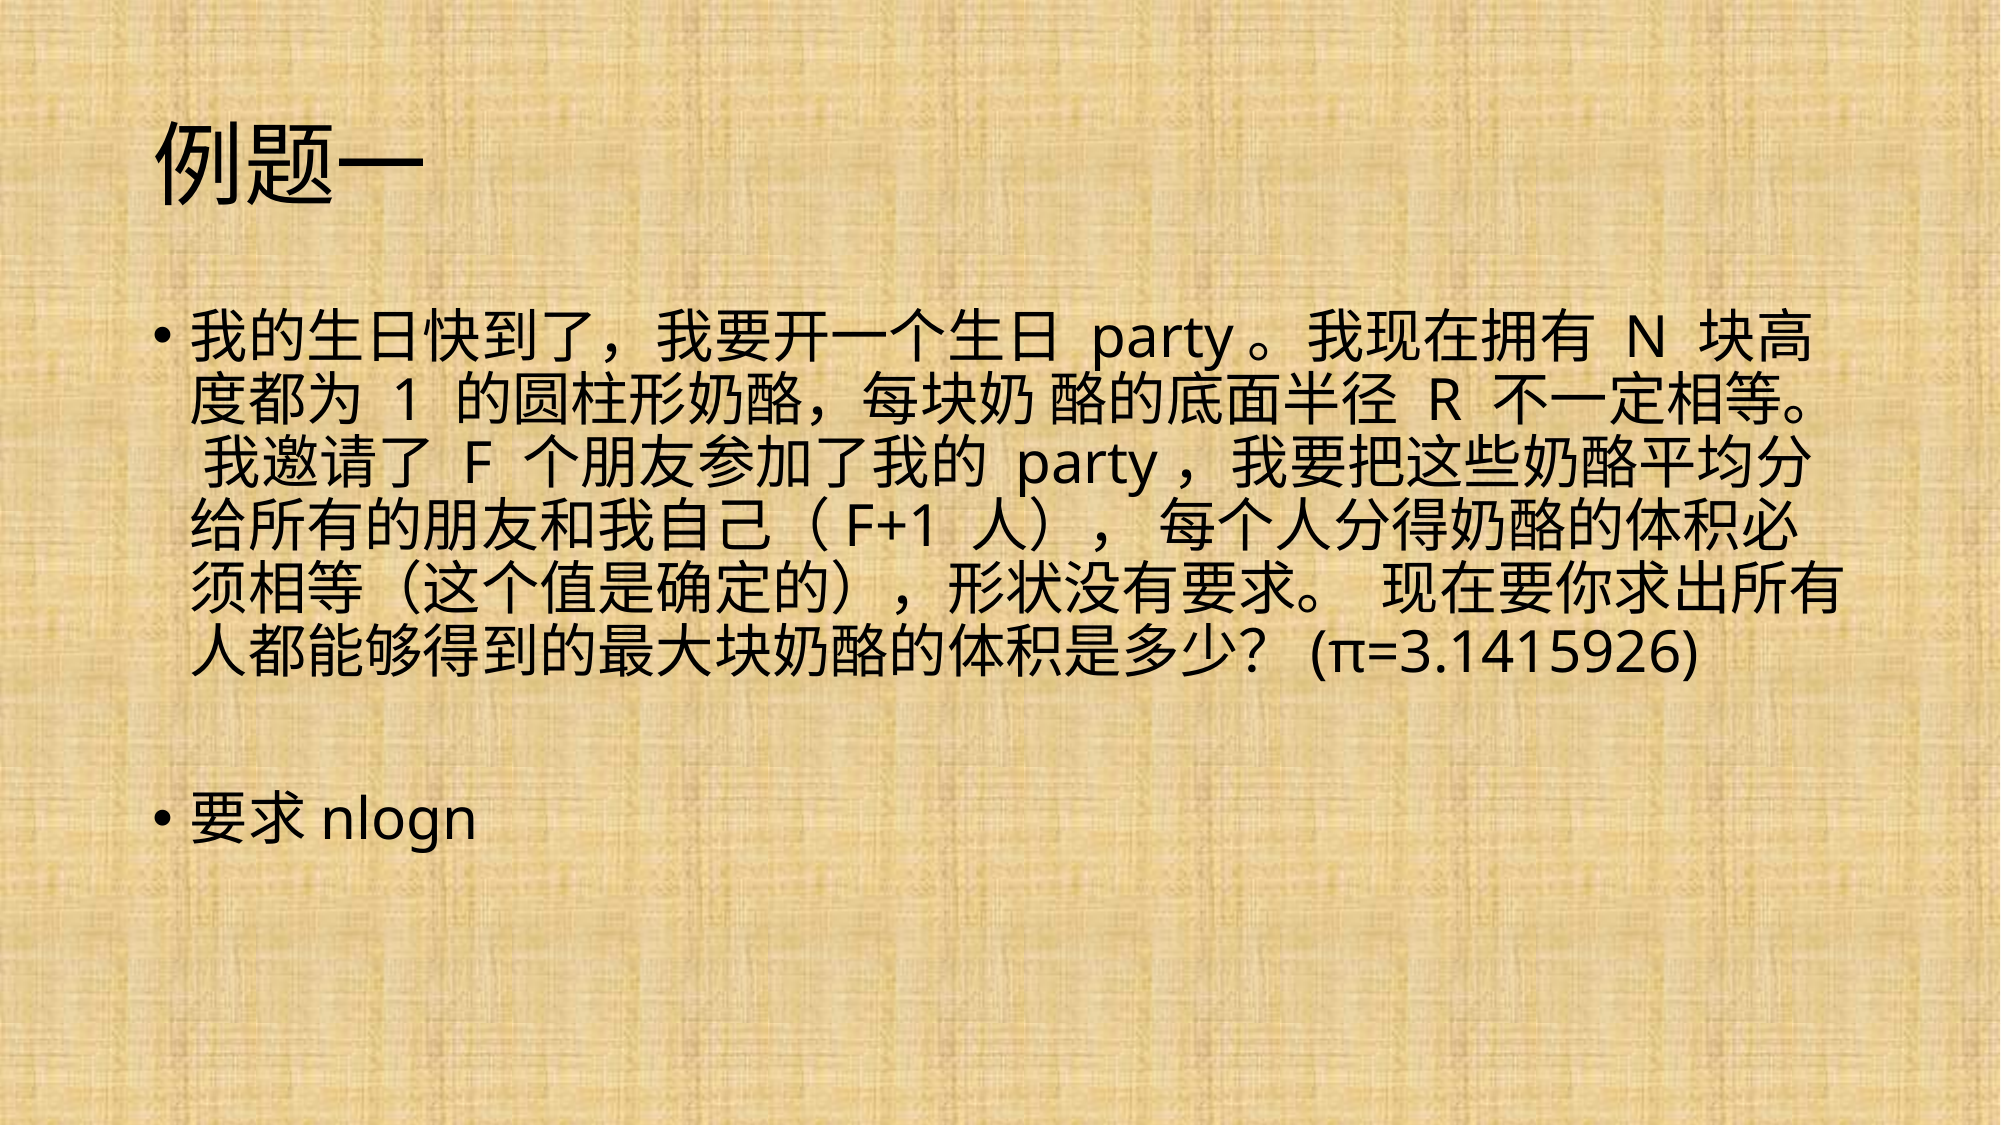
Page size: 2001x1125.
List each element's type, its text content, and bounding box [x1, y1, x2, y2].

title 例题一 [137, 59, 1863, 278]
list 我的生日快到了，我要开一个生日 party。我现在拥有 N 块高度都为 1 的圆柱形奶酪，每块奶 酪的底面半径 R 不一定相等。 我邀请了 F 个朋友参加了我的 party，我要把这些奶酪平均分给所有的朋友和我自己（F+1 人）， 每个人分得奶酪的体积必须相等（这个值是确定的），形状没有要求。 现在要你求出所有人都能够得到的最大块奶酪的体积是多少？(π=3.1415926) 要求nlogn [137, 299, 1863, 1014]
picture [0, 0, 2001, 1125]
